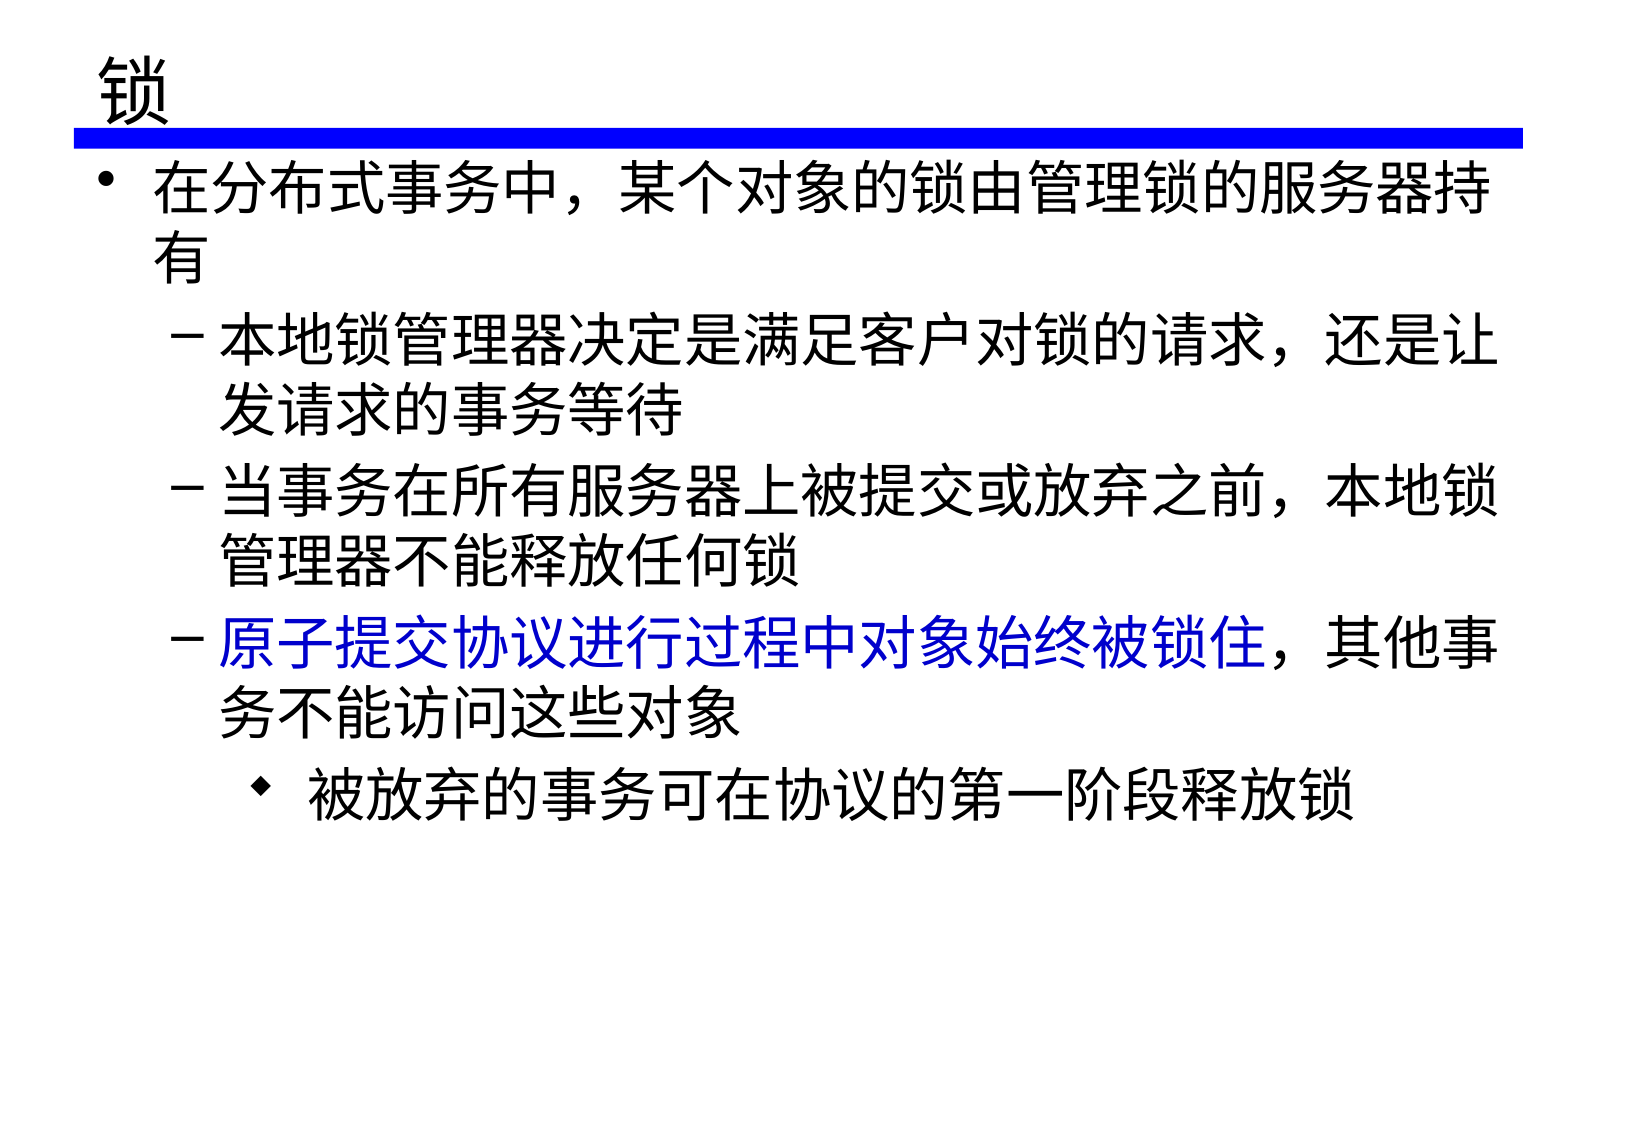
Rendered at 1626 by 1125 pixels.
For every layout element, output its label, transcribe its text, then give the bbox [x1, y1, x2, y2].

title 锁 [81, 0, 1535, 143]
list 在分布式事务中，某个对象的锁由管理锁的服务器持有 本地锁管理器决定是满足客户对锁的请求，还是让发请求的事务等待 当事务在所有服务器上被提交或放弃之前，本地锁管理器不能释放任何锁 原子提交协议进行过程中对象始终被锁住，其他事务不能访问这些对象 被放弃的事务可在协议的第一阶段释放锁 [81, 143, 1535, 1102]
